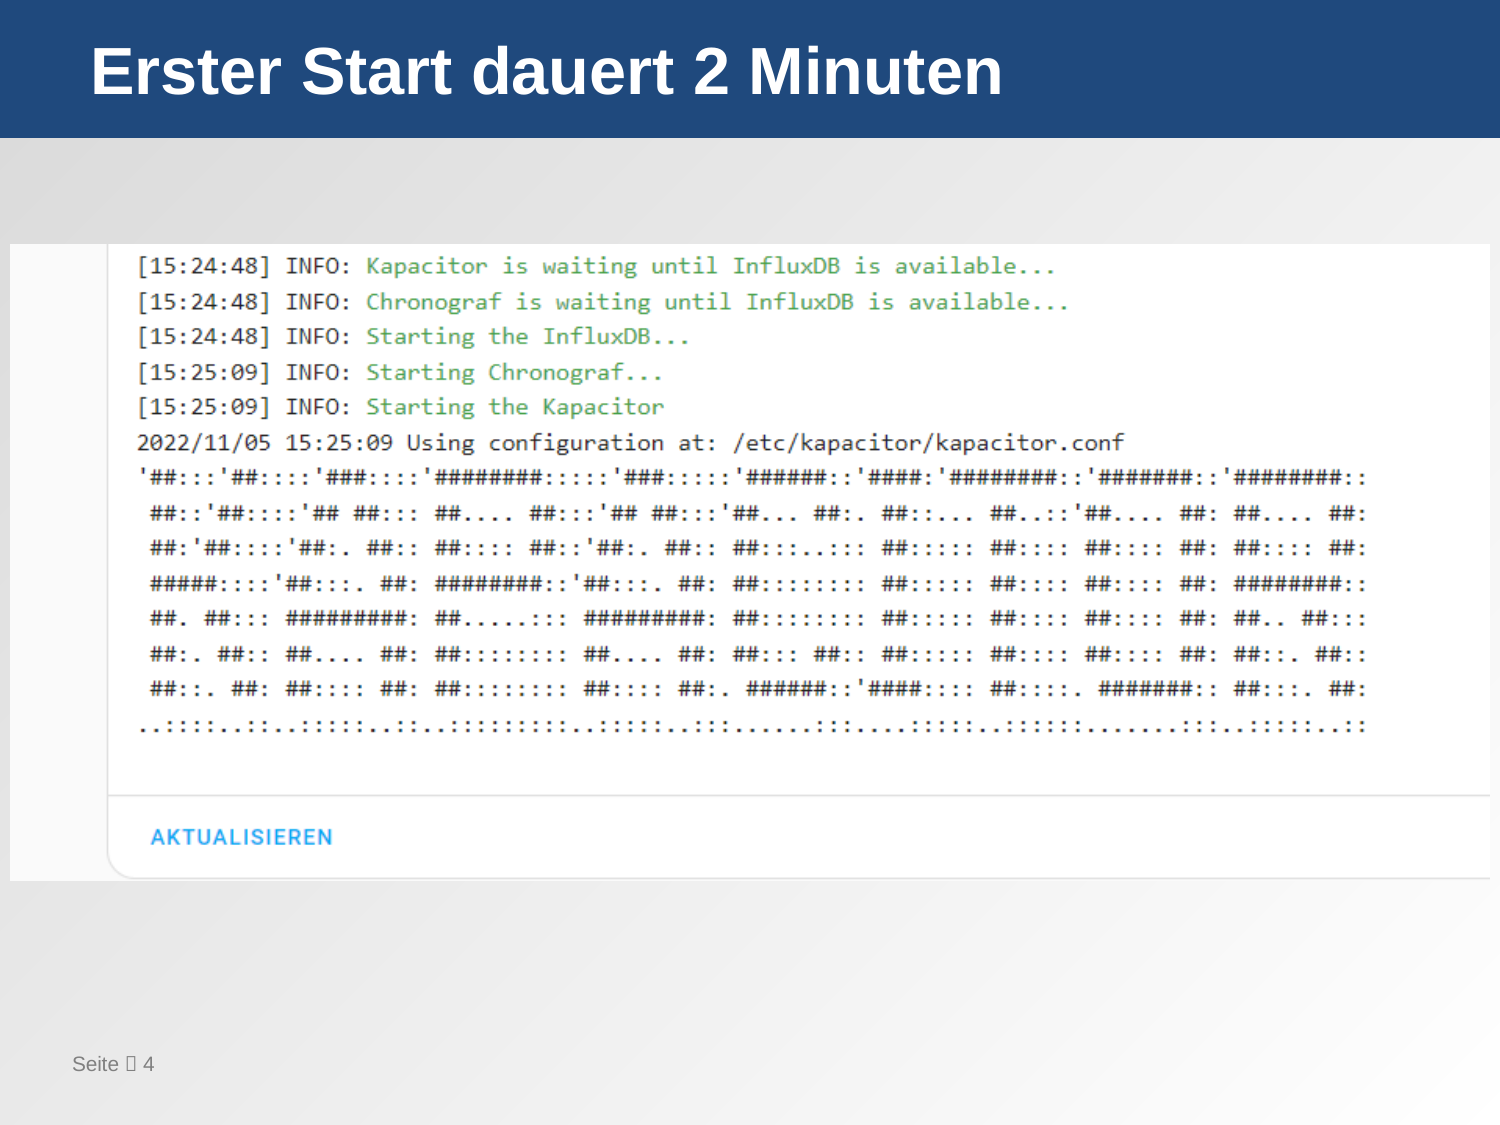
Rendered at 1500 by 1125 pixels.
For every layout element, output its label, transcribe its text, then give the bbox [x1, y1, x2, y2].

picture [10, 244, 1490, 881]
title Erster Start dauert 2 Minuten [75, 20, 1425, 208]
